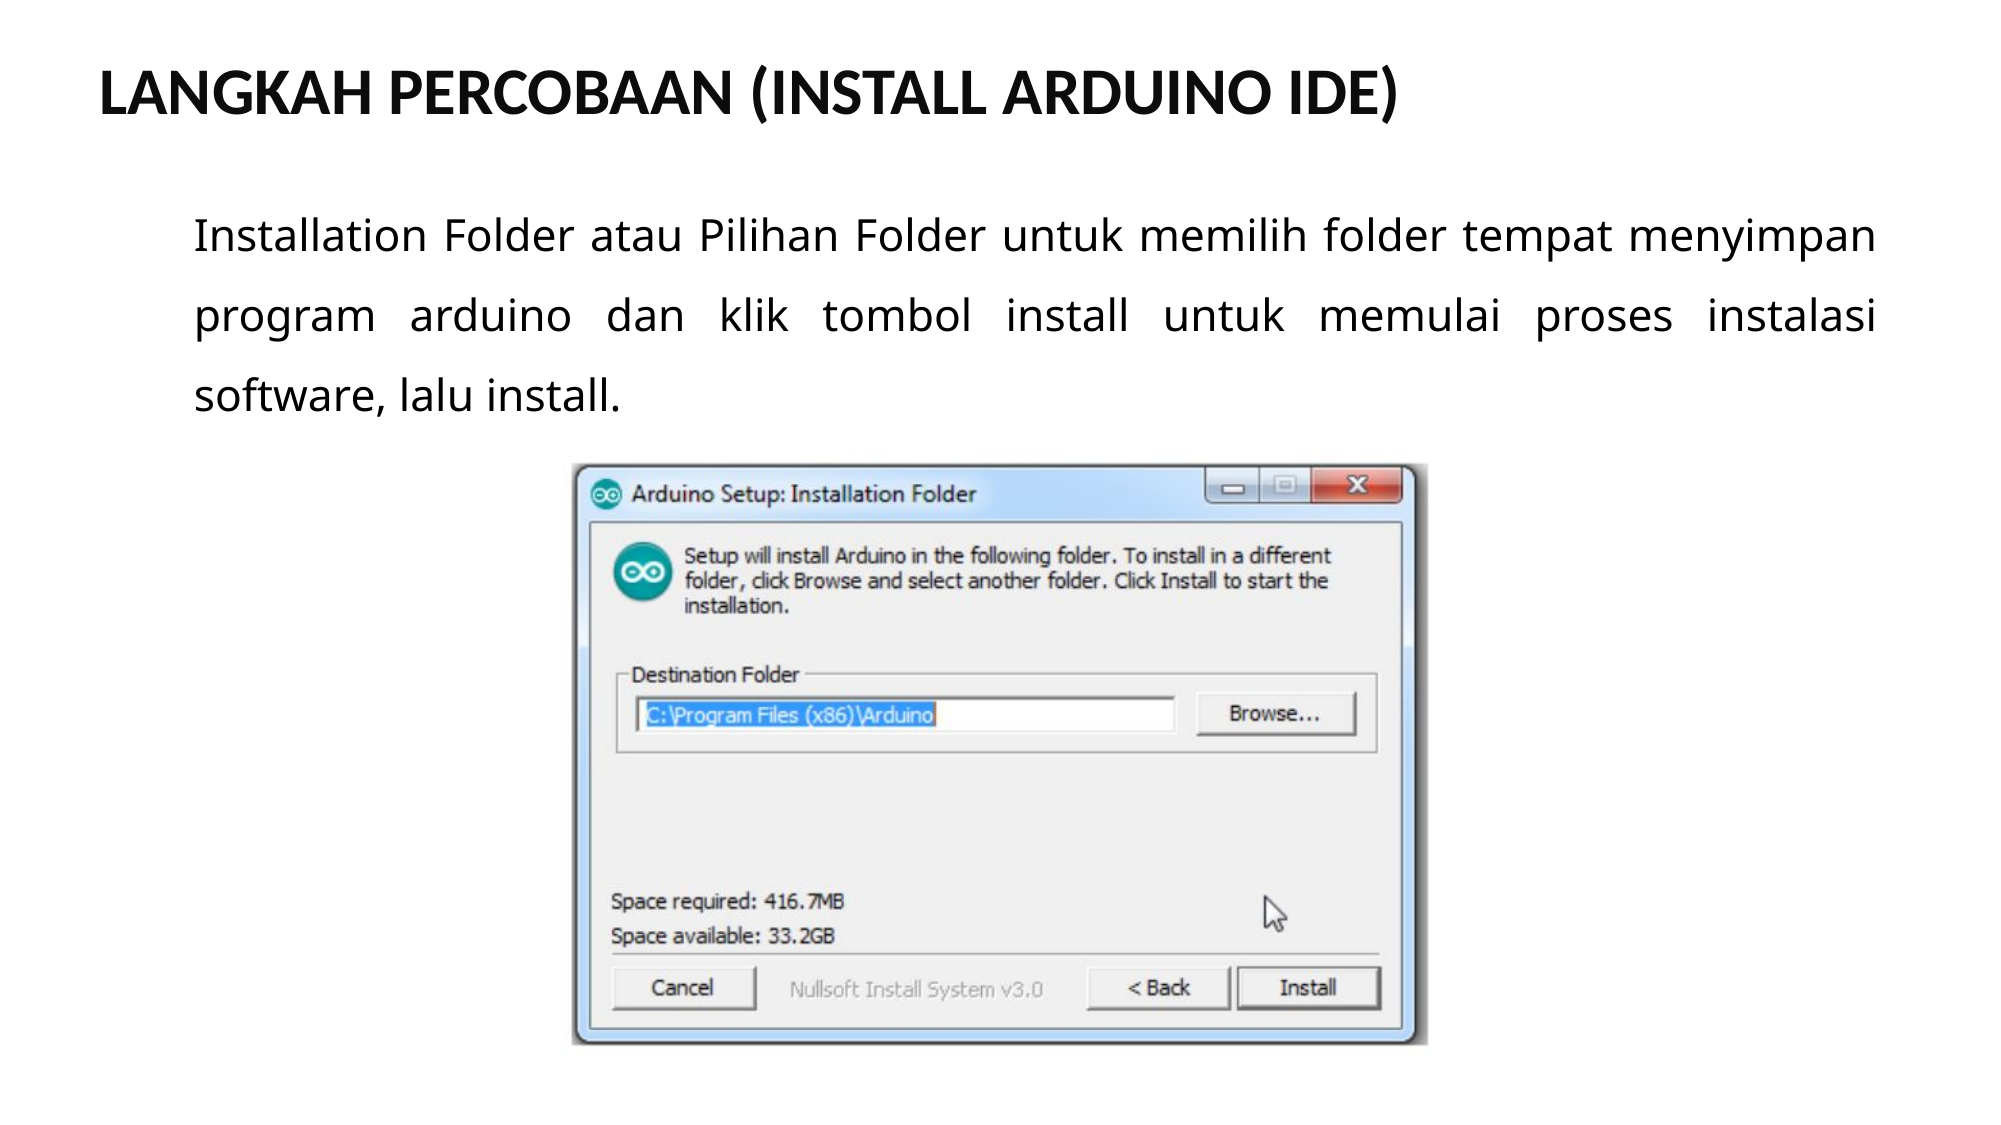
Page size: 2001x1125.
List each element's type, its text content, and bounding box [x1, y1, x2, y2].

text_box Installation Folder atau Pilihan Folder untuk memilih folder tempat menyimpan program arduino dan klik tombol install untuk memulai proses instalasi software, lalu install. [84, 173, 1895, 1099]
text_box LANGKAH PERCOBAAN (INSTALL ARDUINO IDE) [84, 39, 1882, 151]
picture [562, 452, 1438, 1057]
